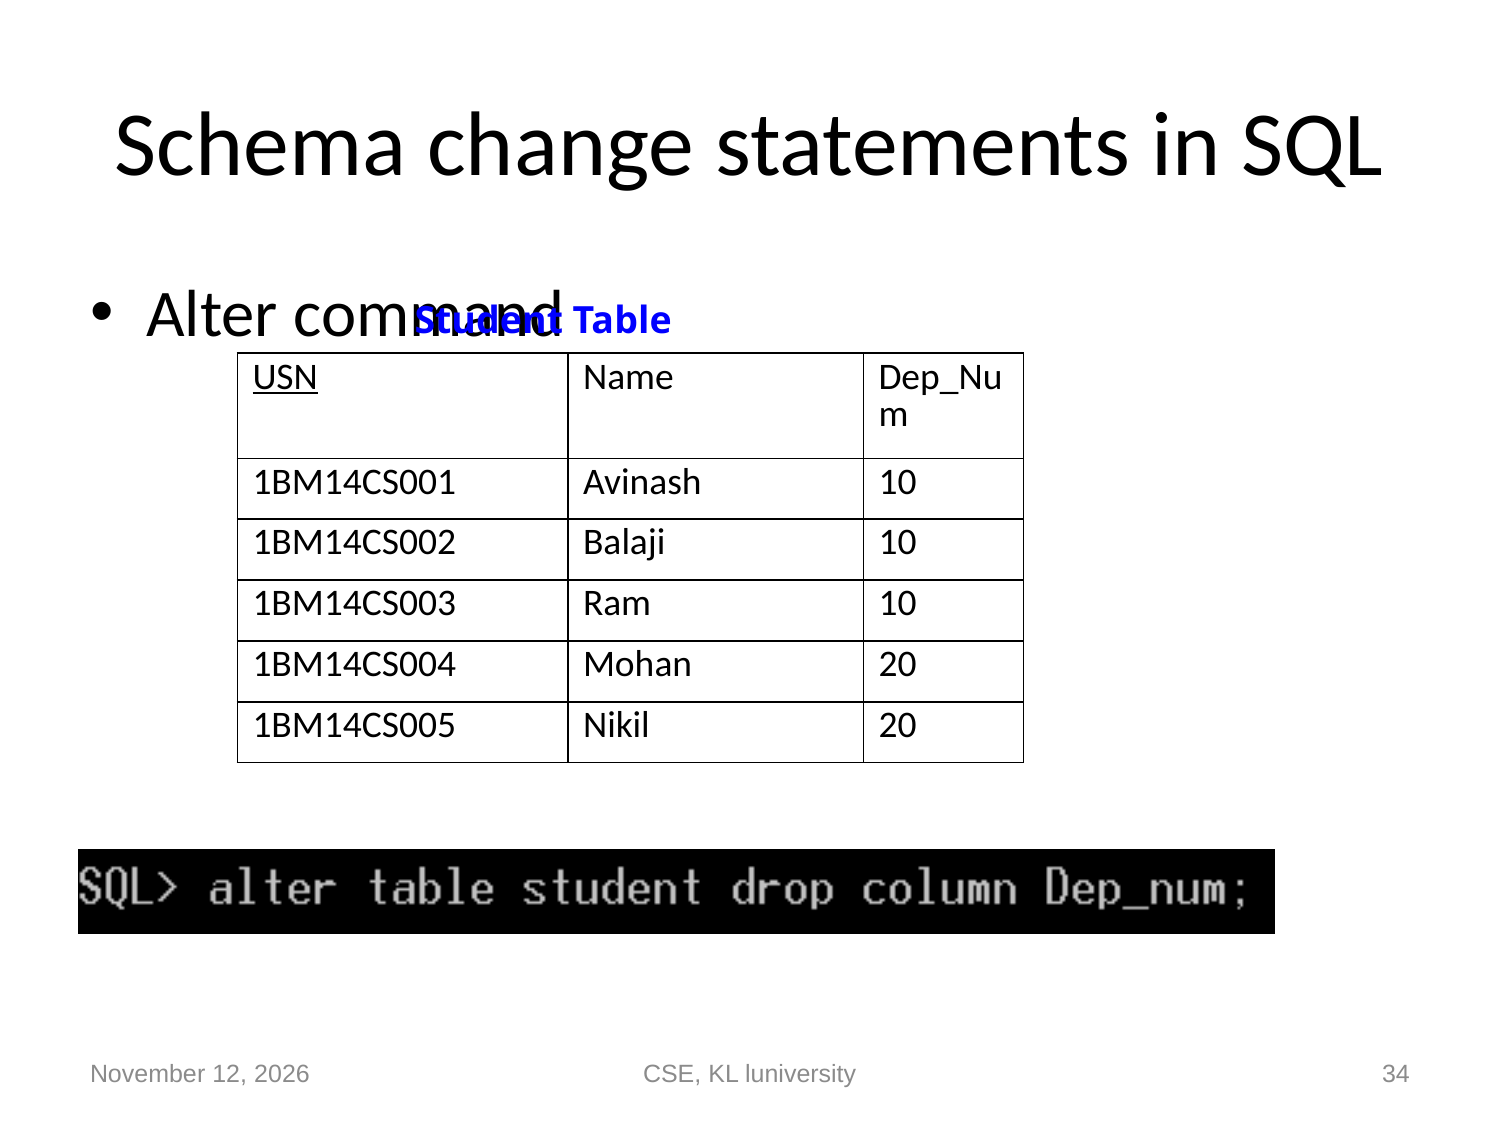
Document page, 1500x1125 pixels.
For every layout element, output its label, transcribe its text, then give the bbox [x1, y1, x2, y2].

picture [78, 849, 1276, 934]
table_header USN [238, 354, 567, 458]
table_cell 10 [864, 581, 1023, 640]
list Alter command [75, 262, 1425, 1005]
table_cell 20 [864, 642, 1023, 701]
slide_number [75, 1042, 425, 1103]
table_cell Ram [569, 581, 863, 640]
slide_number 34 [1074, 1042, 1425, 1103]
table_header Dep_Num [864, 354, 1023, 458]
table_cell 1BM14CS005 [238, 703, 567, 762]
footer CSE, KL luniversity [512, 1042, 988, 1103]
table_cell 10 [864, 459, 1023, 518]
table_cell 1BM14CS002 [238, 520, 567, 579]
title Schema change statements in SQL [75, 45, 1425, 233]
table_cell Avinash [569, 459, 863, 518]
table_cell Mohan [569, 642, 863, 701]
table_cell 1BM14CS004 [238, 642, 567, 701]
table_header Name [569, 354, 863, 458]
table_cell 10 [864, 520, 1023, 579]
table_cell 20 [864, 703, 1023, 762]
table_cell 1BM14CS001 [238, 459, 567, 518]
table_cell Balaji [569, 520, 863, 579]
table_cell Nikil [569, 703, 863, 762]
table_cell 1BM14CS003 [238, 581, 567, 640]
text_box Student Table [399, 288, 687, 349]
